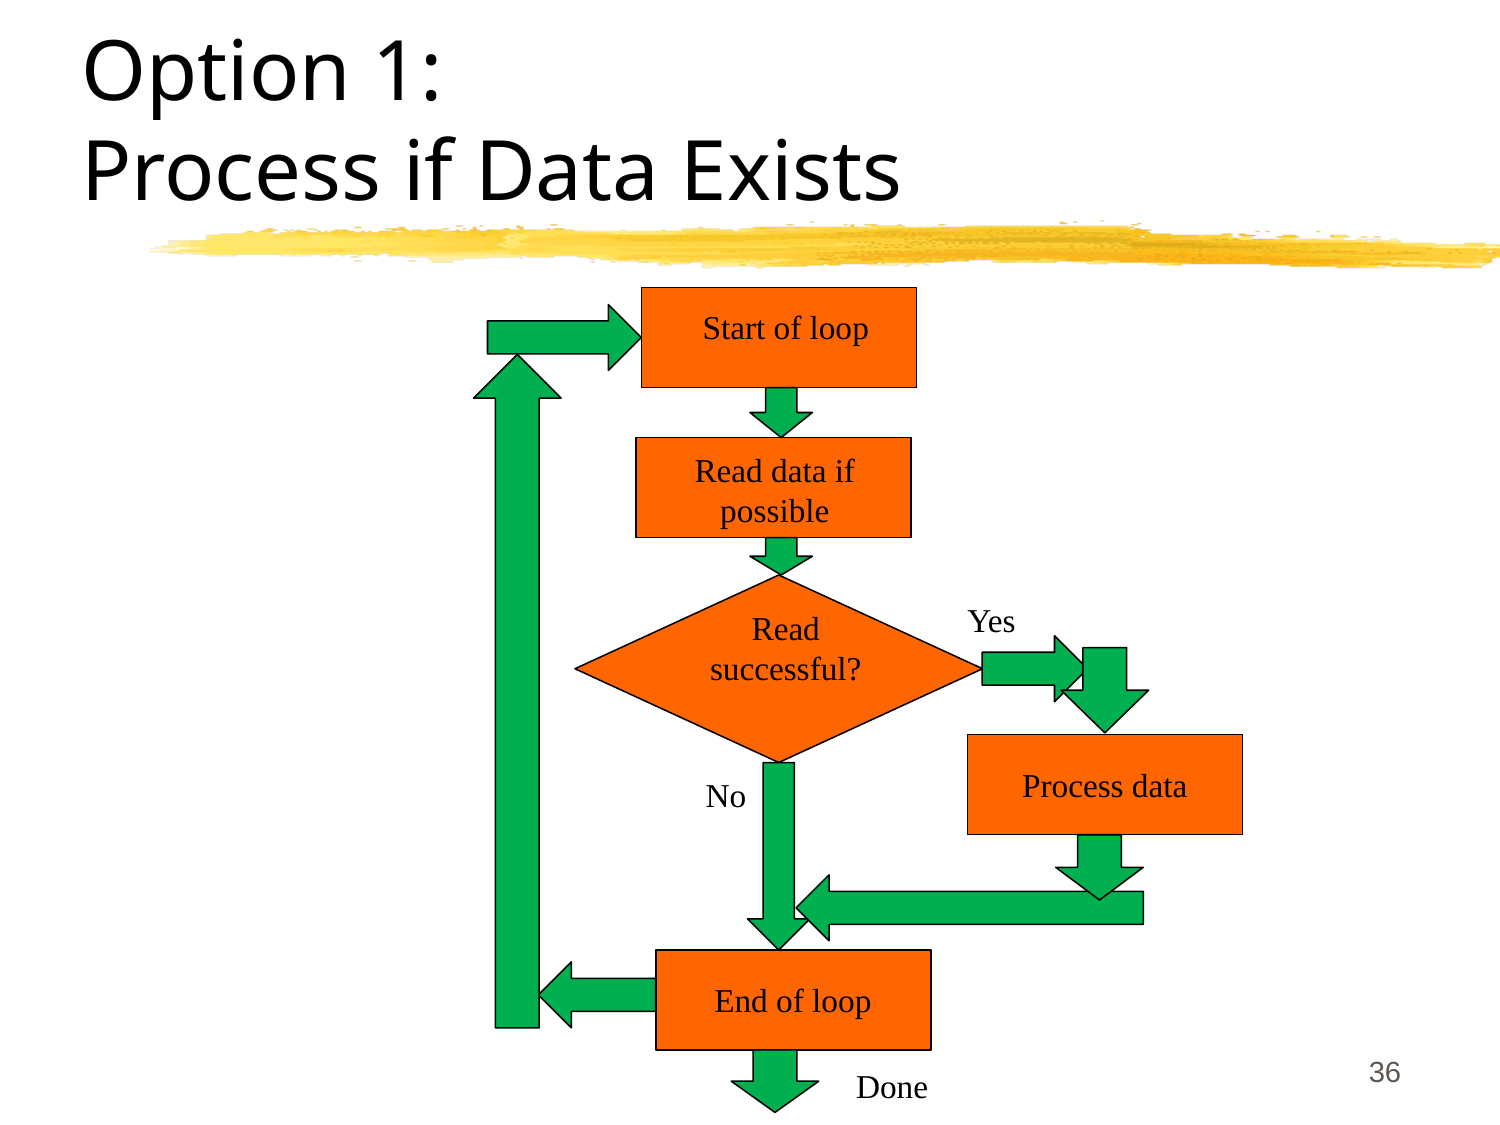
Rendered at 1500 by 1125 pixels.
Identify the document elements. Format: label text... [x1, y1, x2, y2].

text_box [1055, 844, 1144, 901]
text_box End of loop [686, 972, 900, 1027]
text_box Start of loop [679, 298, 893, 354]
text_box [487, 304, 642, 371]
text_box [540, 961, 656, 1028]
text_box [982, 635, 1082, 702]
text_box No [665, 767, 786, 822]
text_box [749, 387, 813, 438]
text_box [796, 874, 1144, 941]
text_box [749, 537, 813, 575]
text_box [636, 437, 912, 538]
text_box [655, 950, 931, 1051]
text_box [1061, 647, 1149, 733]
text_box Done [832, 1057, 953, 1113]
picture [150, 215, 1500, 279]
text_box [731, 1049, 819, 1113]
text_box Yes [942, 592, 1041, 647]
text_box [574, 620, 982, 762]
text_box [747, 762, 808, 951]
text_box [726, 575, 831, 599]
text_box Read data if possible [668, 441, 882, 537]
text_box Read successful? [679, 599, 893, 695]
text_box [641, 287, 917, 388]
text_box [967, 734, 1243, 835]
title Option 1: Process if Data Exists [66, 37, 1342, 225]
slide_number 36 [1103, 1021, 1417, 1097]
text_box [473, 354, 562, 1028]
